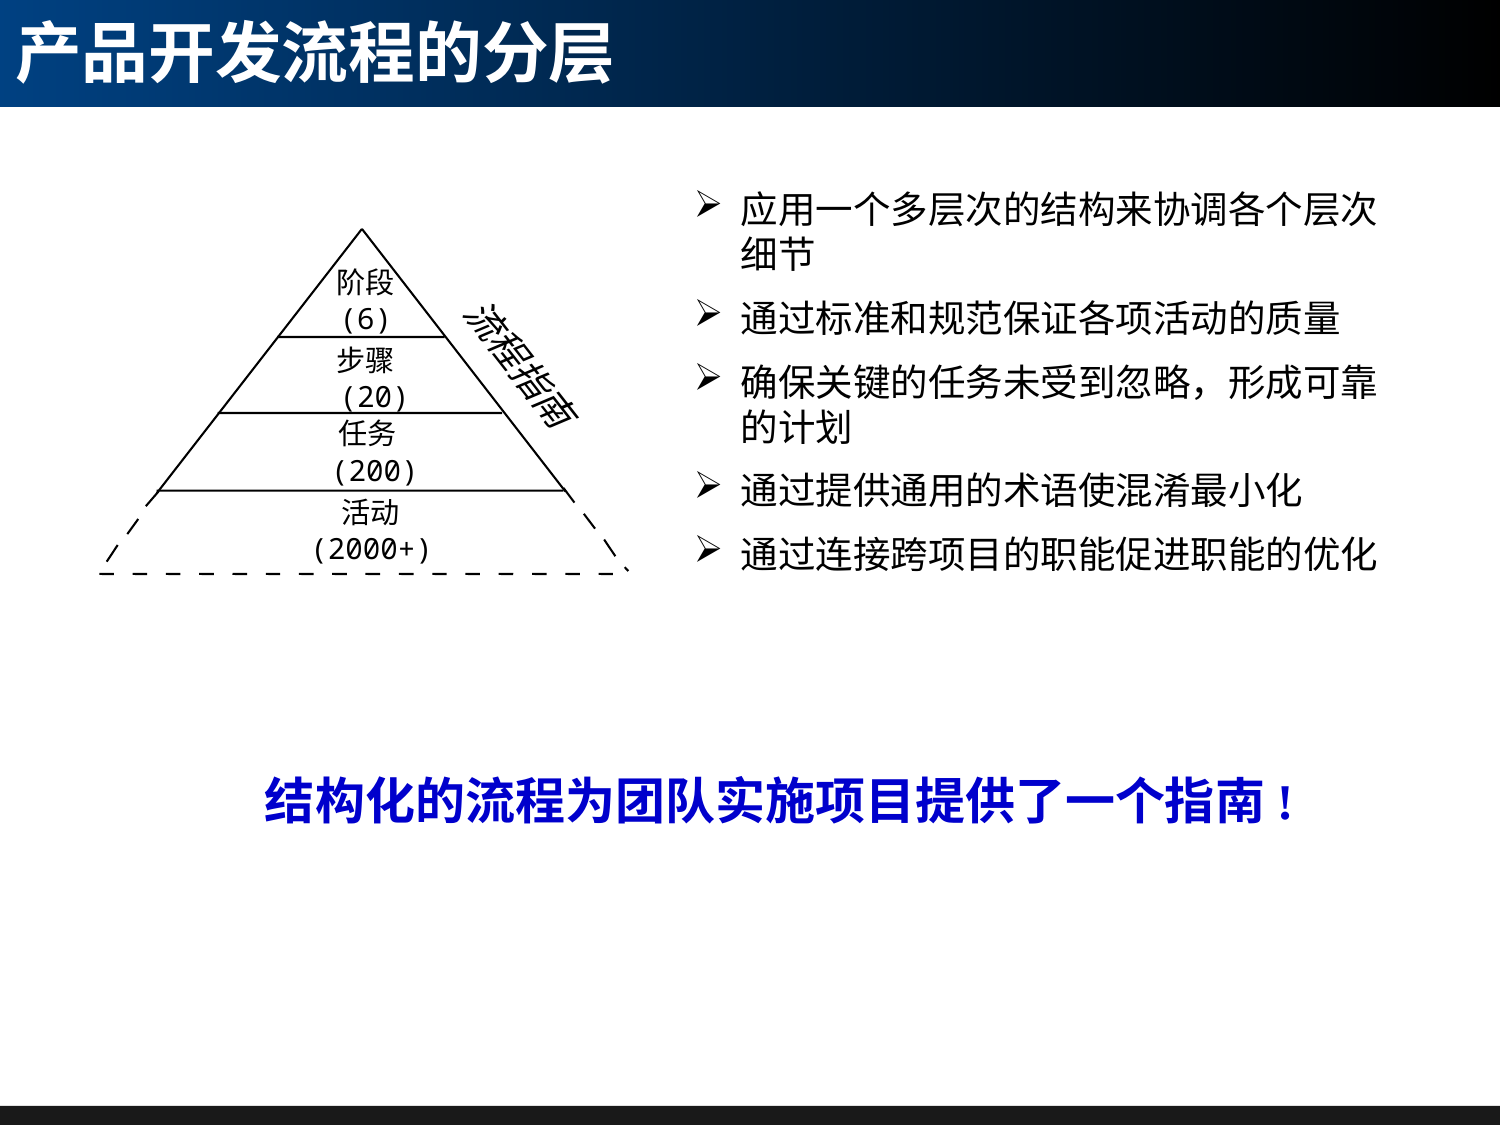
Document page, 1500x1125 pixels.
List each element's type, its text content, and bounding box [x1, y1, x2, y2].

text_box 步骤 [321, 338, 410, 385]
text_box 任务 [323, 412, 413, 449]
text_box (6) [324, 296, 408, 338]
text_box 阶段 [321, 261, 410, 308]
title 产品开发流程的分层 [0, 5, 861, 97]
text_box 结构化的流程为团队实施项目提供了一个指南! [249, 762, 1304, 838]
text_box 活动 [326, 496, 422, 527]
text_box (2000+) [295, 527, 448, 574]
text_box 流程指南 [442, 273, 639, 502]
text_box (20) [324, 375, 425, 422]
text_box 应用一个多层次的结构来协调各个层次细节 通过标准和规范保证各项活动的质量 确保关键的任务未受到忽略，形成可靠的计划 通过提供通用的术语使混淆最小化 通过连接跨项目的职能促进职能的优化 [679, 178, 1400, 584]
text_box (200) [316, 449, 434, 496]
